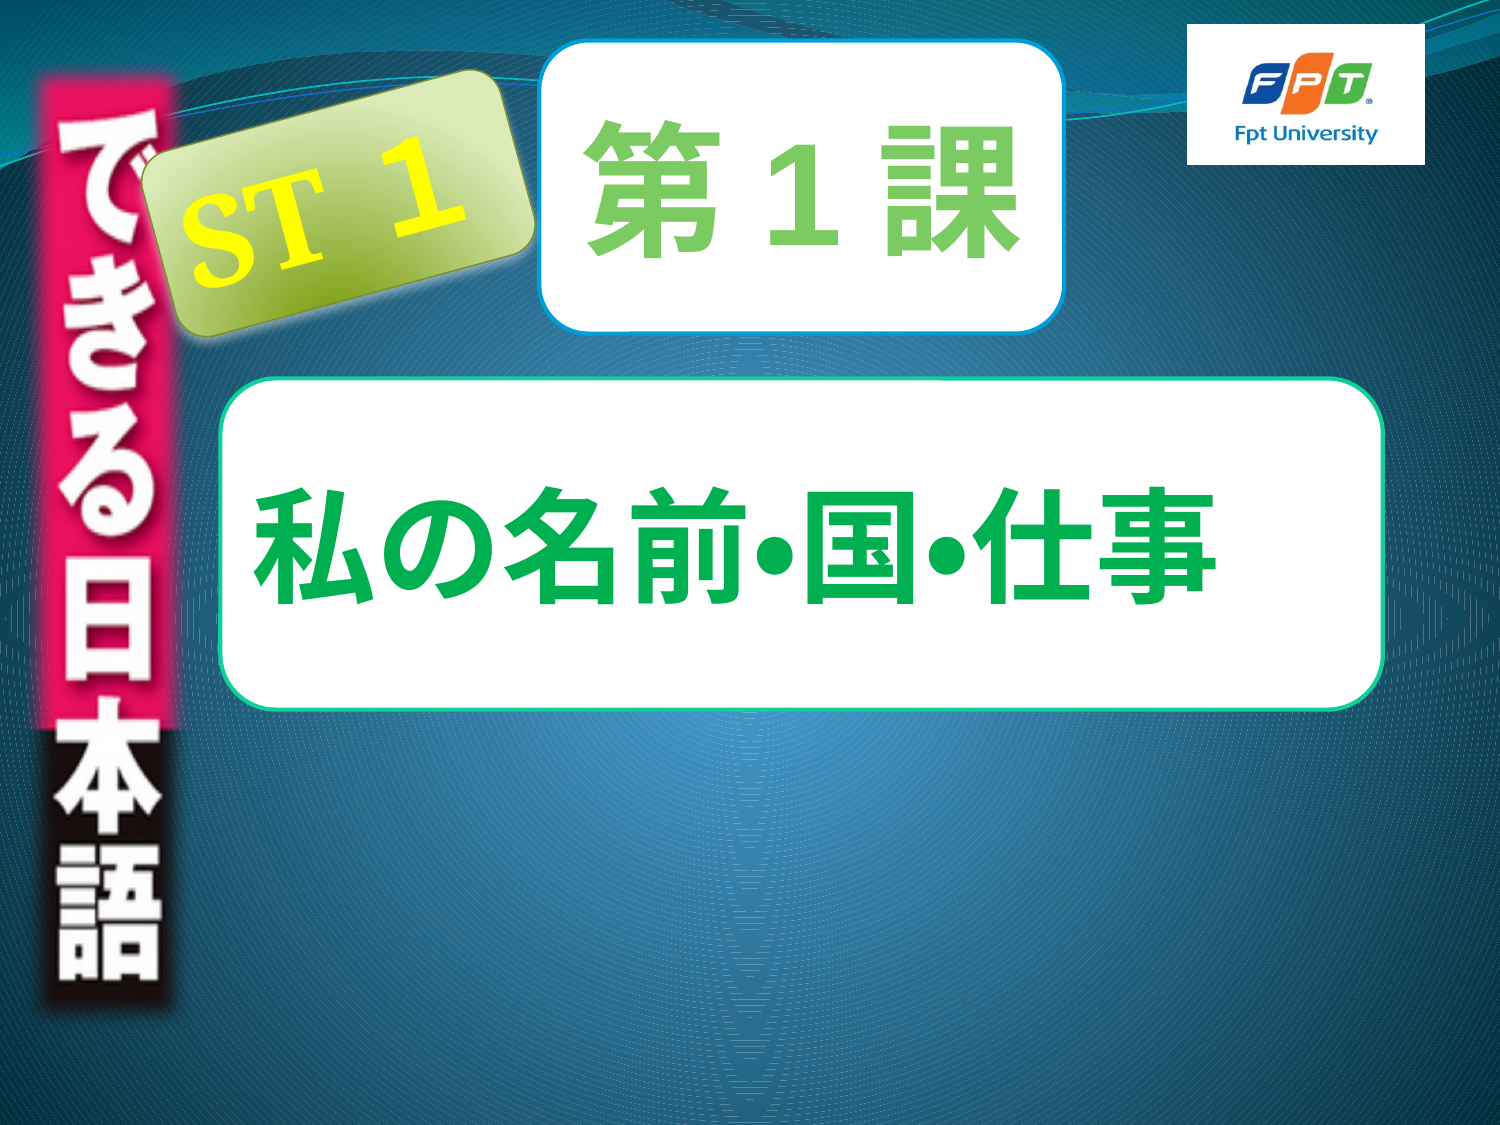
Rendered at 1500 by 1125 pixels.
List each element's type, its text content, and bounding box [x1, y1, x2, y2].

text_box 私の名前・国・仕事 [218, 376, 1385, 712]
text_box 第1課 [537, 38, 1067, 336]
text_box Chiさん [537, 211, 541, 246]
picture [21, 62, 191, 1030]
picture [1187, 24, 1425, 166]
text_box ST１ [197, 68, 536, 338]
